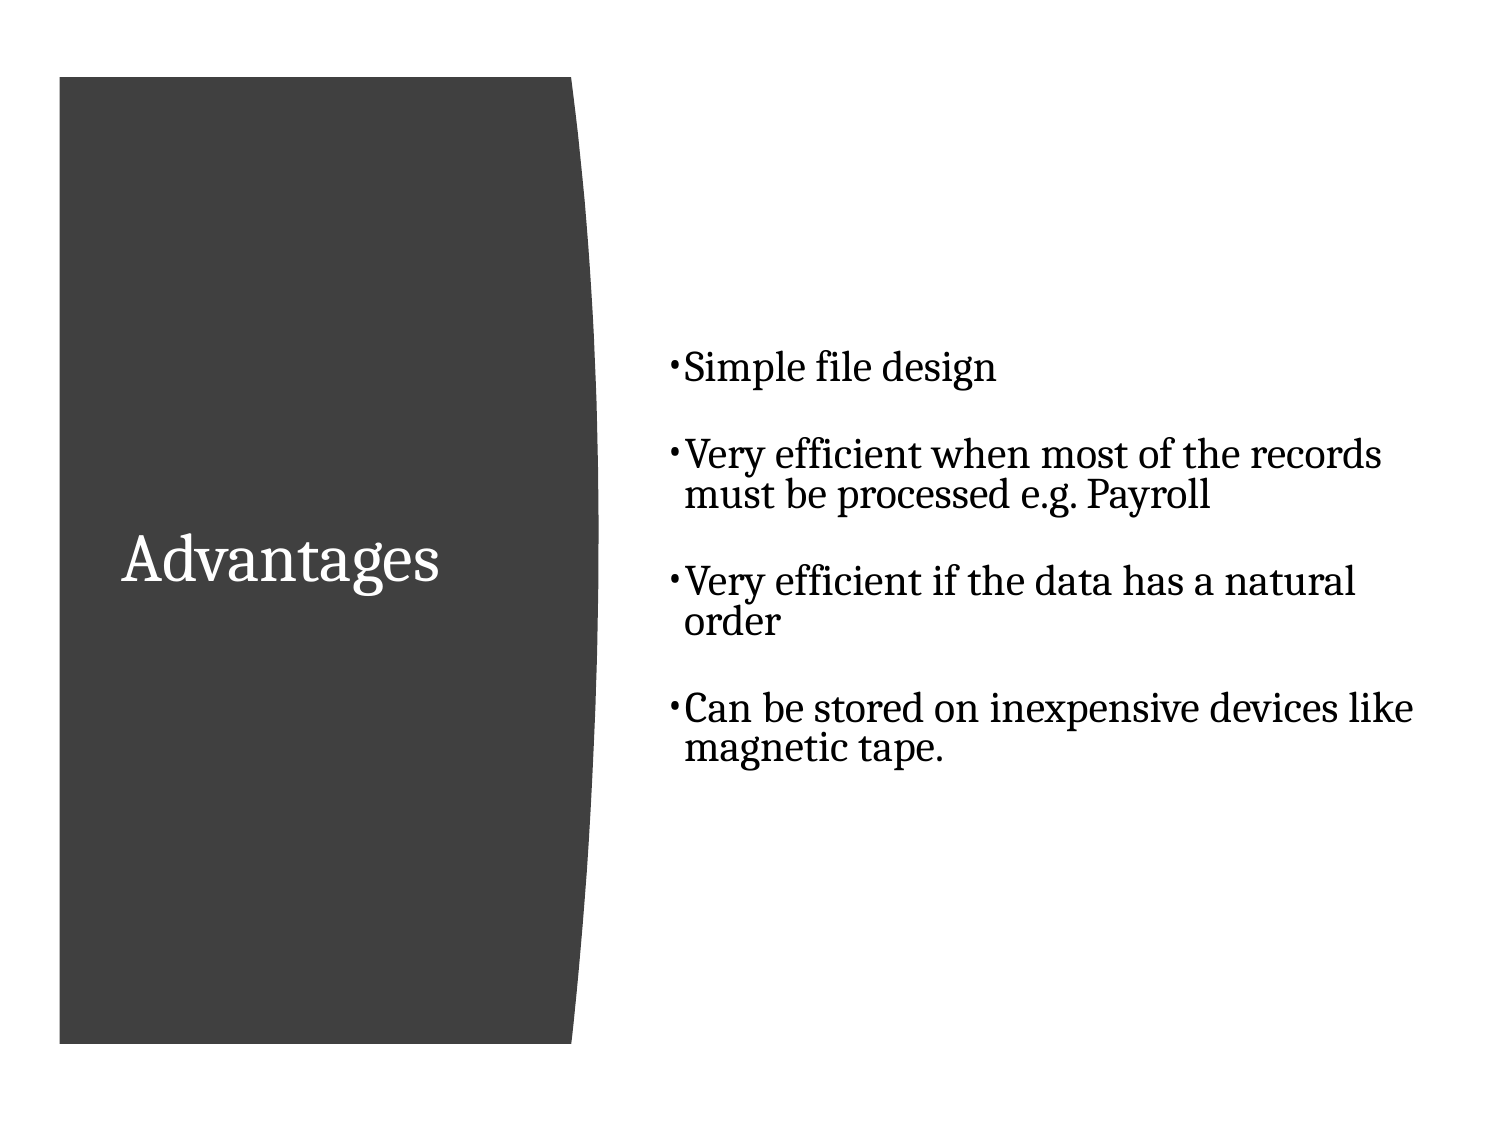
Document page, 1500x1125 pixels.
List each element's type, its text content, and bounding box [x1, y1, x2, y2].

text_box [573, 92, 599, 1029]
text_box Simple file design Very efficient when most of the records must be processed e.g. Payroll Very efficient if the data has a natural order Can be stored on inexpensive devices like magnetic tape. [638, 77, 1441, 1043]
title Advantages [106, 166, 527, 953]
text_box [59, 77, 572, 1044]
